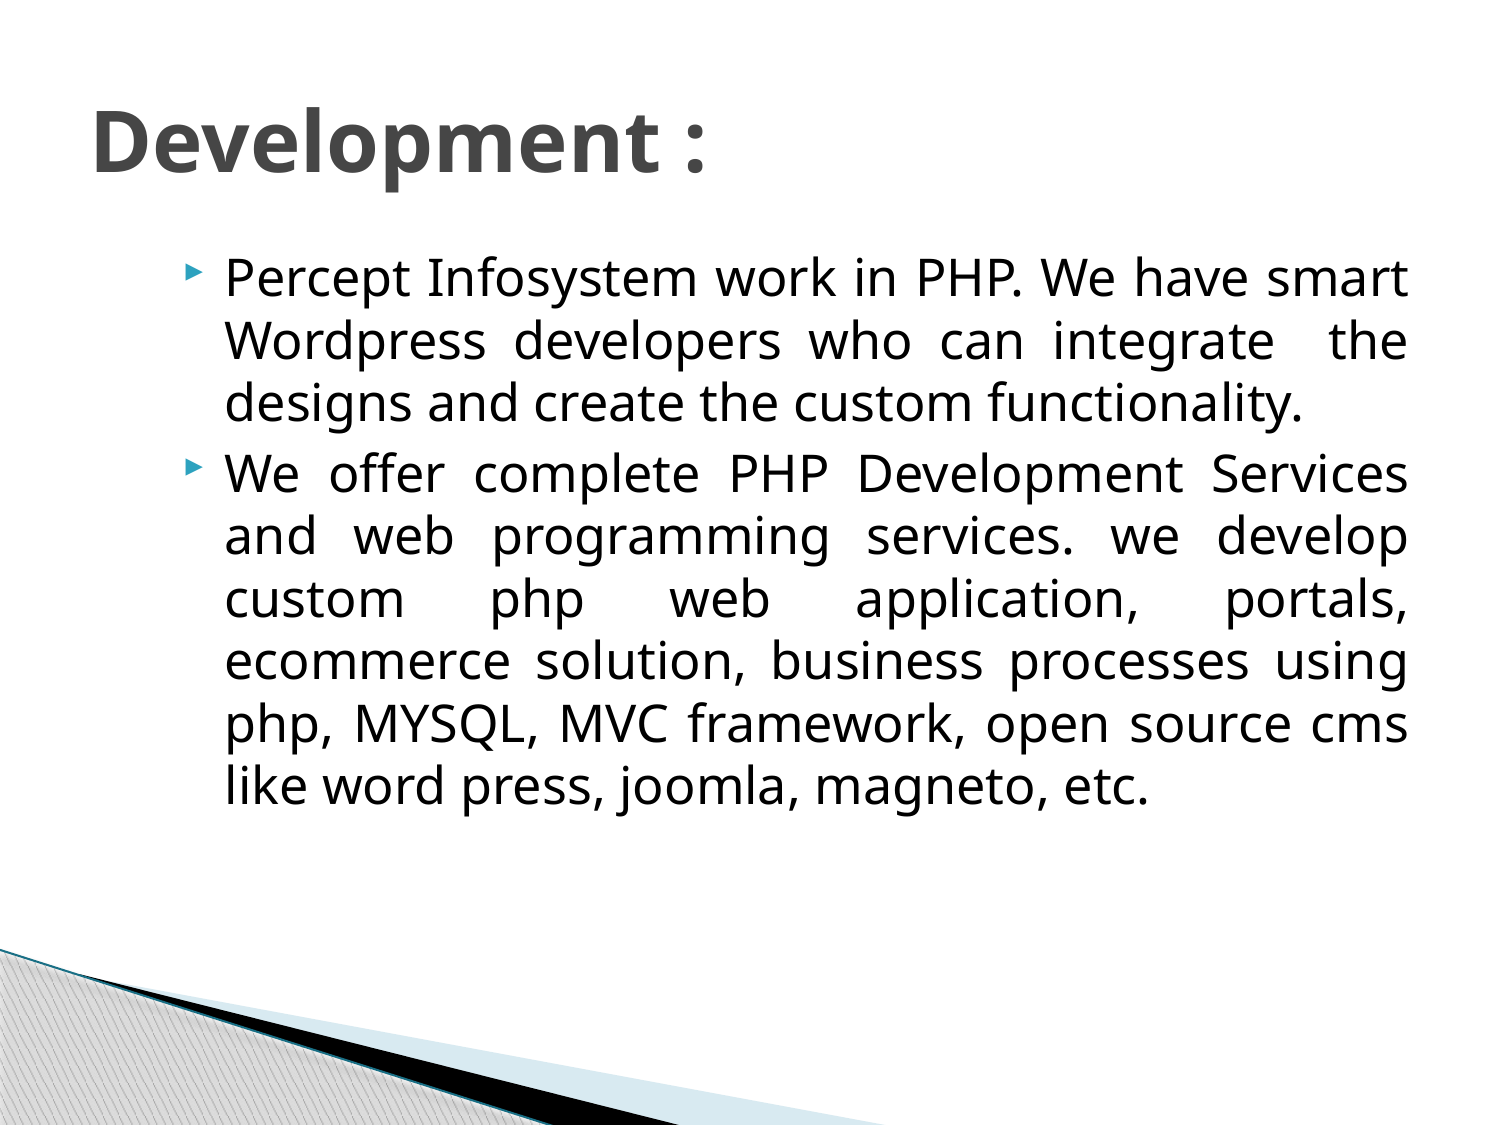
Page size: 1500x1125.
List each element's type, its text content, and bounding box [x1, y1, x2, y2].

title Development : [75, 45, 1425, 233]
list Percept Infosystem work in PHP. We have smart Wordpress developers who can integrate the designs and create the custom functionality. We offer complete PHP Development Services and web programming services. we develop custom php web application, portals, ecommerce solution, business processes using php, MYSQL, MVC framework, open source cms like word press, joomla, magneto, etc. [150, 237, 1425, 1088]
